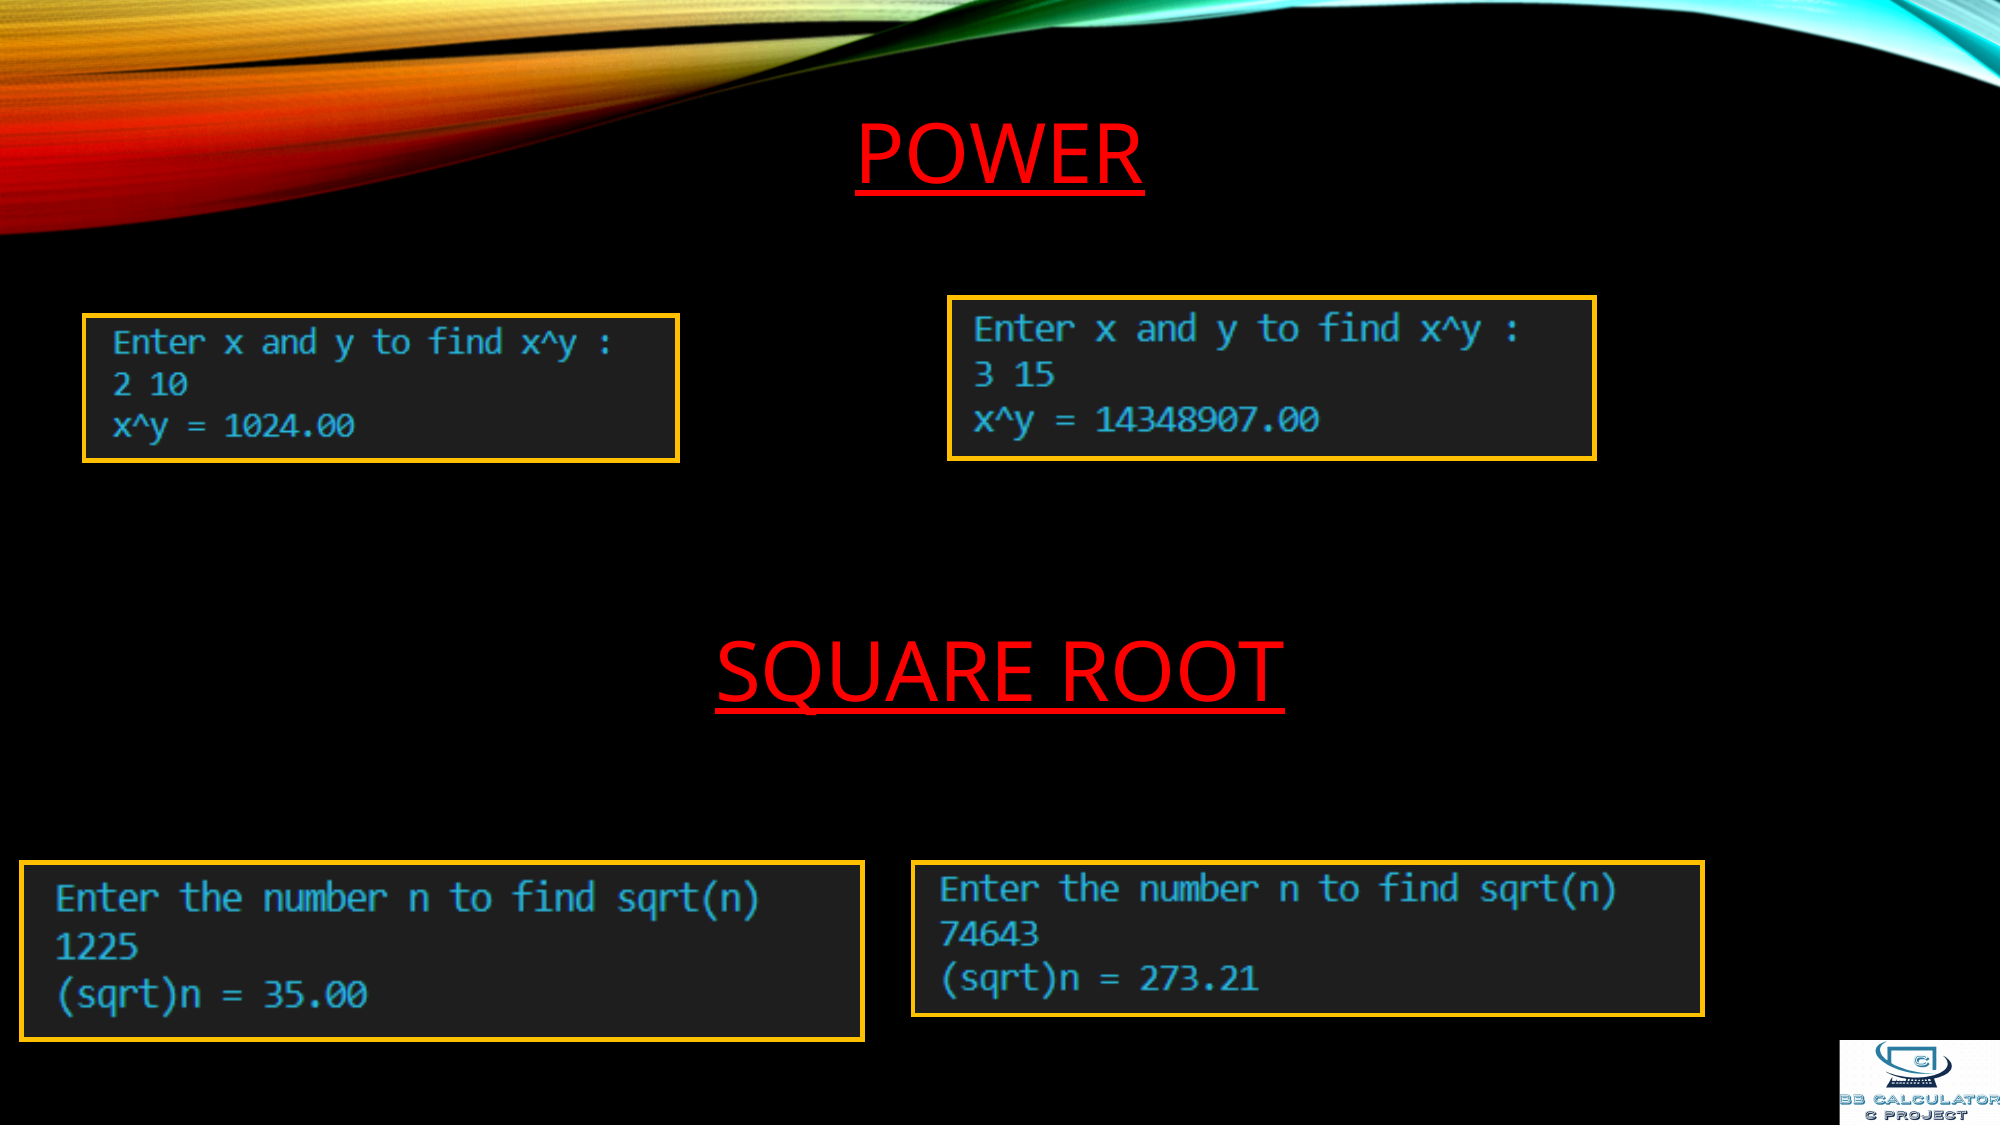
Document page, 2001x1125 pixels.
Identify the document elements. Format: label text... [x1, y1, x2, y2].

title POWER [293, 72, 1706, 242]
picture [0, 0, 2000, 237]
picture [951, 299, 1593, 457]
list SQUARE ROOT [112, 621, 1888, 740]
picture [23, 864, 861, 1038]
picture [86, 317, 676, 459]
picture [1839, 1040, 2000, 1125]
picture [915, 864, 1701, 1013]
